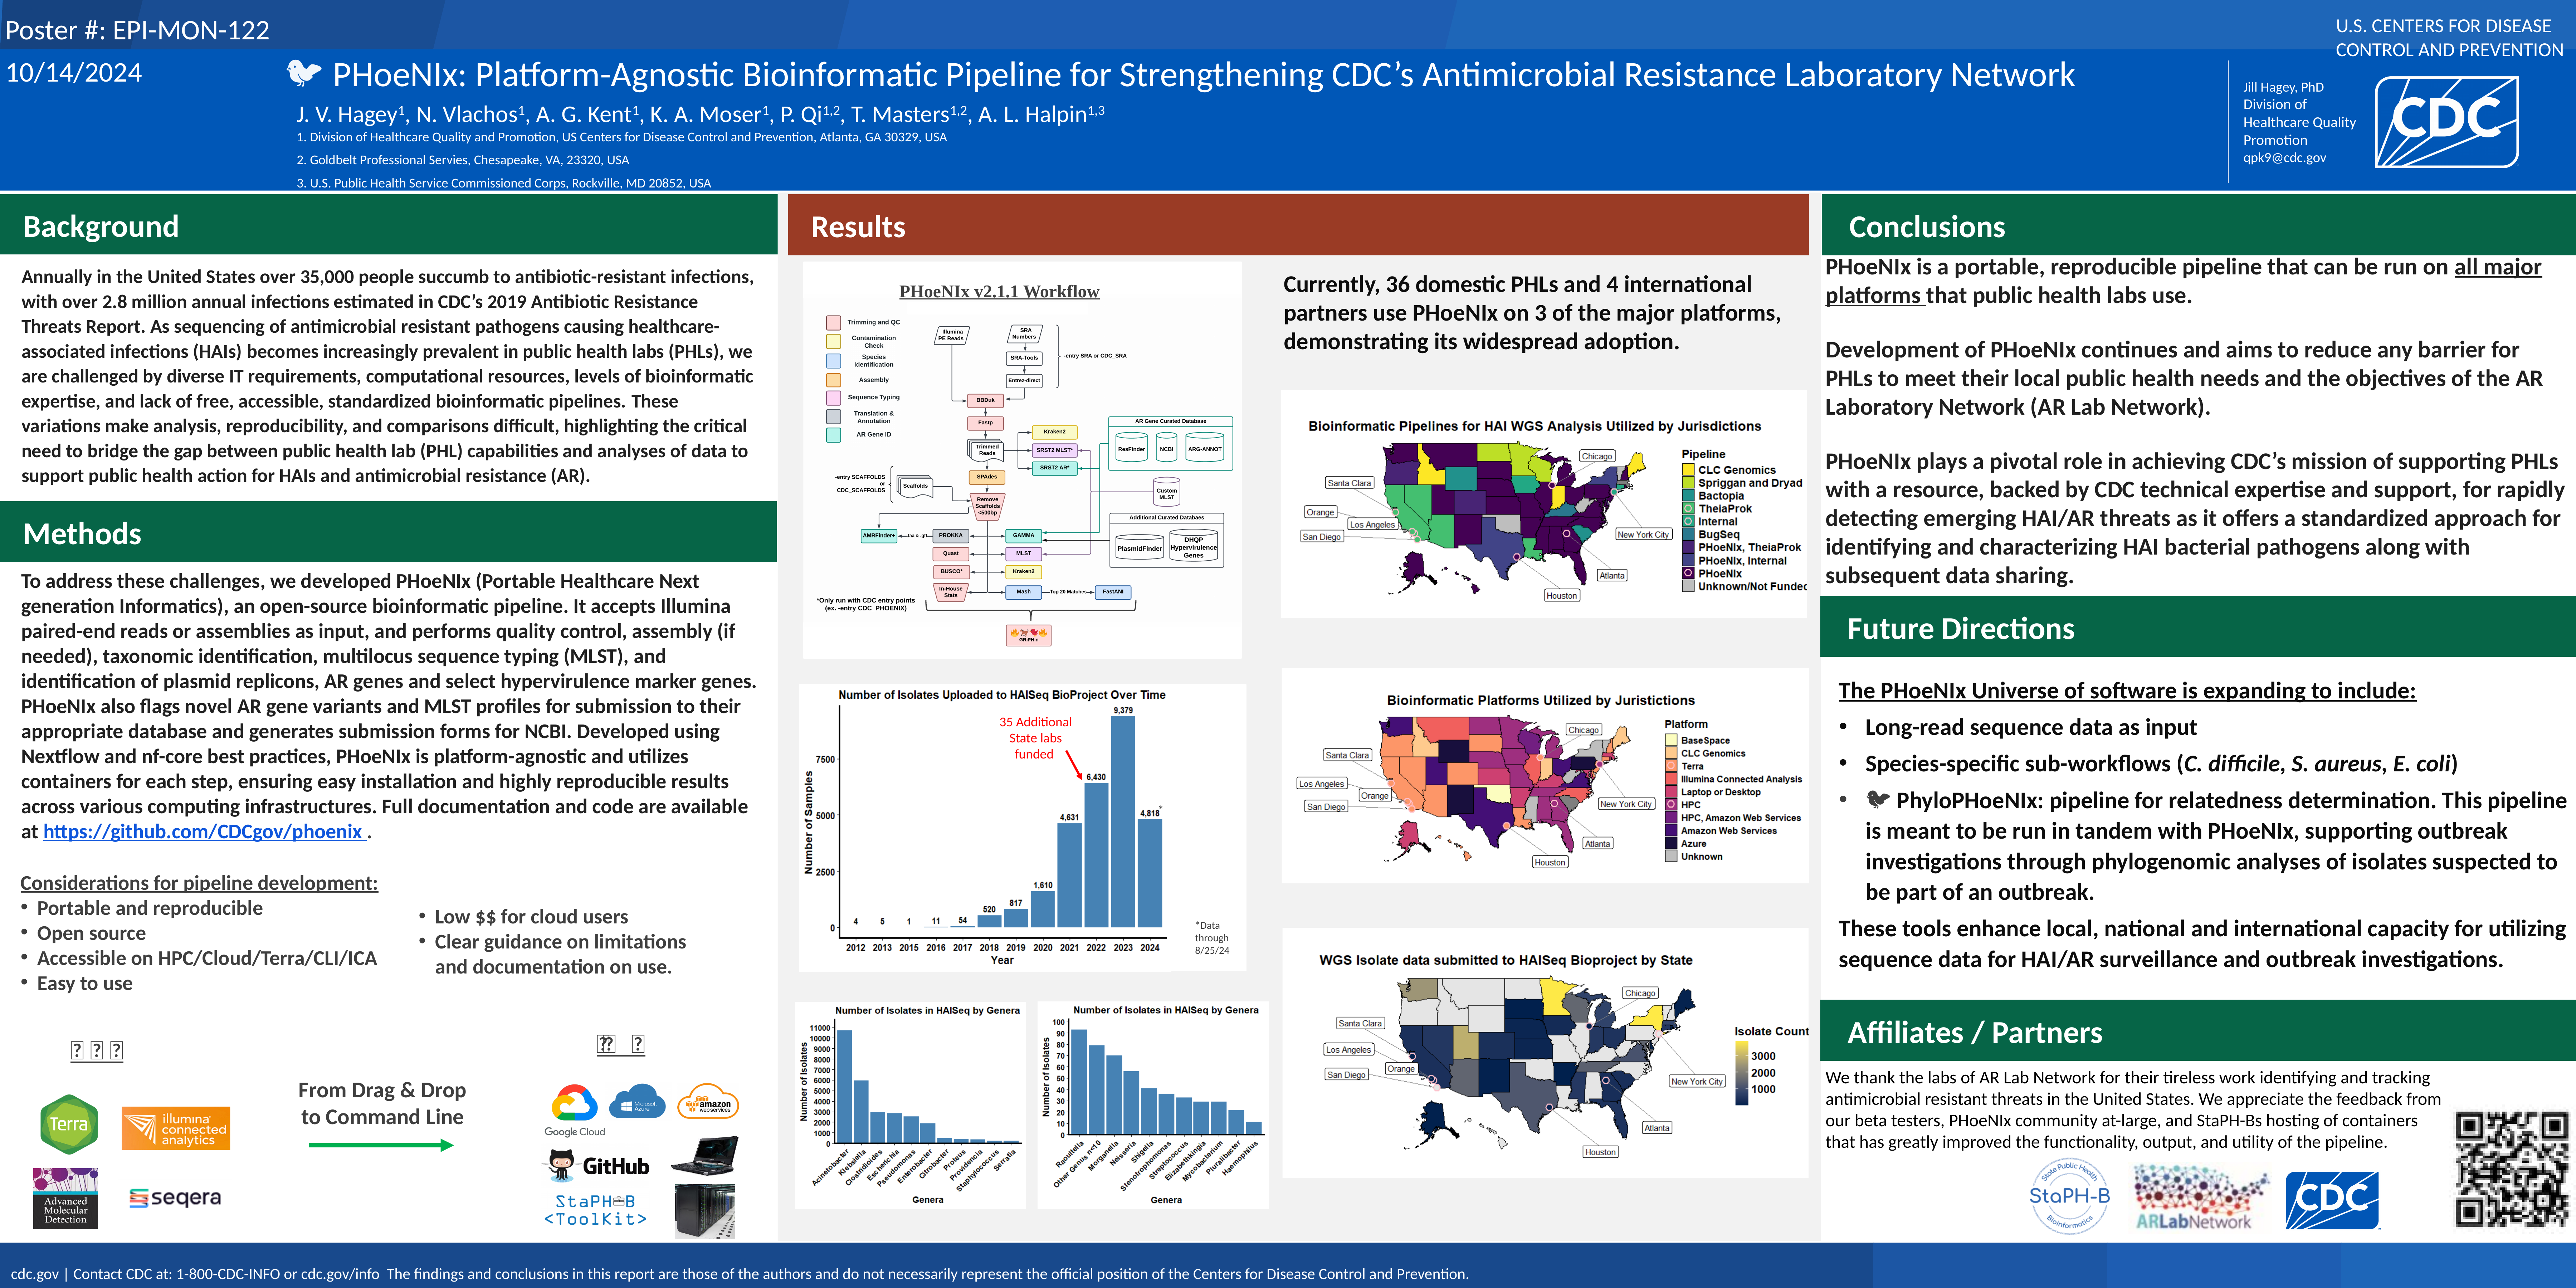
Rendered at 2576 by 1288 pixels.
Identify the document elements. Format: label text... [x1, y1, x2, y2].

text_box Affiliates / Partners [1819, 999, 2576, 1062]
picture [2284, 1170, 2381, 1231]
picture [541, 1143, 649, 1189]
text_box cdc.gov | Contact CDC at: 1-800-CDC-INFO or cdc.gov/info The findings and conclusions in this report are those of the authors and do not necessarily represent the official position of the Centers for Disease Control and Prevention. [0, 1258, 1693, 1288]
text_box [777, 193, 1821, 1242]
picture [541, 1191, 650, 1228]
picture [19, 1089, 119, 1160]
picture [675, 1184, 736, 1239]
picture [1280, 390, 1807, 618]
picture [677, 1083, 740, 1119]
text_box Currently, 36 domestic PHLs and 4 international partners use PHoeNIx on 3 of the major platforms, demonstrating its widespread adoption. [1278, 265, 1820, 374]
picture [122, 1106, 230, 1150]
text_box Jill Hagey, PhD Division of Healthcare Quality Promotion qpk9@cdc.gov [2238, 75, 2363, 168]
text_box J. V. Hagey1, N. Vlachos1, A. G. Kent1, K. A. Moser1, P. Qi1,2, T. Masters1,2, A. L. Halpin1,3 1. Division of Healthcare Quality and Promotion, US Centers for Disease Control and Prevention, Atlanta, GA 30329, USA 2. Goldbelt Professional Servies, Chesapeake, VA, 23320, USA 3. U.S. Public Health Service Commissioned Corps, Rockville, MD 20852, USA [291, 103, 2240, 193]
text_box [799, 684, 1250, 972]
text_box 🔥 🐦🔥 [591, 1024, 715, 1061]
text_box Conclusions [1821, 194, 2576, 248]
text_box From Drag & Drop to Command Line [282, 1072, 483, 1132]
picture [1038, 1001, 1269, 1210]
text_box Considerations for pipeline development: Portable and reproducible Open source Accessible on HPC/Cloud/Terra/CLI/ICA Easy to use [15, 866, 414, 997]
text_box Low $$ for cloud users Clear guidance on limitations and documentation on use. [413, 900, 709, 981]
picture [1282, 668, 1809, 883]
text_box Annually in the United States over 35,000 people succumb to antibiotic-resistant infections, with over 2.8 million annual infections estimated in CDC’s 2019 Antibiotic Resistance Threats Report. As sequencing of antimicrobial resistant pathogens causing healthcare-associated infections (HAIs) becomes increasingly prevalent in public health labs (PHLs), we are challenged by diverse IT requirements, computational resources, levels of bioinformatic expertise, and lack of free, accessible, standardized bioinformatic pipelines. These variations make analysis, reproducibility, and comparisons difficult, highlighting the critical need to bridge the gap between public health lab (PHL) capabilities and analyses of data to support public health action for HAIs and antimicrobial resistance (AR). [16, 259, 764, 475]
picture [523, 1081, 672, 1138]
picture [33, 1168, 98, 1229]
text_box U.S. CENTERS FOR DISEASE CONTROL AND PREVENTION [2331, 0, 2576, 73]
picture [2449, 1104, 2576, 1235]
picture [2375, 76, 2519, 168]
picture [2027, 1153, 2112, 1238]
text_box We thank the labs of AR Lab Network for their tireless work identifying and tracking antimicrobial resistant threats in the United States. We appreciate the feedback from our beta testers, PHoeNIx community at-large, and StaPH-Bs hosting of containers that has greatly improved the functionality, output, and utility of the pipeline. [1820, 1063, 2453, 1160]
text_box Methods [0, 501, 777, 563]
picture [1282, 927, 1809, 1178]
text_box To address these challenges, we developed PHoeNIx (Portable Healthcare Next generation Informatics), an open-source bioinformatic pipeline. It accepts Illumina paired-end reads or assemblies as input, and performs quality control, assembly (if needed), taxonomic identification, multilocus sequence typing (MLST), and identification of plasmid replicons, AR genes and select hypervirulence marker genes. PHoeNIx also flags novel AR gene variants and MLST profiles for submission to their appropriate database and generates submission forms for NCBI. Developed using Nextflow and nf-core best practices, PHoeNIx is platform-agnostic and utilizes containers for each step, ensuring easy installation and highly reproducible results across various computing infrastructures. Full documentation and code are available at https://github.com/CDCgov/phoenix . [16, 564, 764, 807]
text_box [803, 262, 1242, 658]
text_box 🔥🐦🔥 PHoeNIx: Platform-Agnostic Bioinformatic Pipeline for Strengthening CDC’s Antimicrobial Resistance Laboratory Network [280, 38, 2241, 103]
text_box 🔥 🐤 🔥 [65, 1030, 189, 1068]
text_box Future Directions [1819, 595, 2576, 658]
text_box PHoeNIx is a portable, reproducible pipeline that can be run on all major platforms that public health labs use. Development of PHoeNIx continues and aims to reduce any barrier for PHLs to meet their local public health needs and the objectives of the AR Laboratory Network (AR Lab Network). PHoeNIx plays a pivotal role in achieving CDC’s mission of supporting PHLs with a resource, backed by CDC technical expertise and support, for rapidly detecting emerging HAI/AR threats as it offers a standardized approach for identifying and characterizing HAI bacterial pathogens along with subsequent data sharing. [1820, 248, 2576, 575]
picture [795, 1001, 1026, 1209]
picture [118, 1179, 232, 1218]
text_box The PHoeNIx Universe of software is expanding to include: Long-read sequence data as input Species-specific sub-workflows (C. difficile, S. aureus, E. coli) 🔥🌿🐦🔥 PhyloPHoeNIx: pipeline for relatedness determination. This pipeline is meant to be run in tandem with PHoeNIx, supporting outbreak investigations through phylogenomic analyses of isolates suspected to be part of an outbreak. These tools enhance local, national and international capacity for utilizing sequence data for HAI/AR surveillance and outbreak investigations. [1833, 670, 2576, 975]
text_box Background [0, 194, 779, 255]
text_box Results [787, 194, 1810, 256]
picture [2128, 1162, 2273, 1235]
picture [668, 1132, 741, 1179]
text_box Poster #: EPI-MON-122 10/14/2024 [0, 0, 871, 96]
